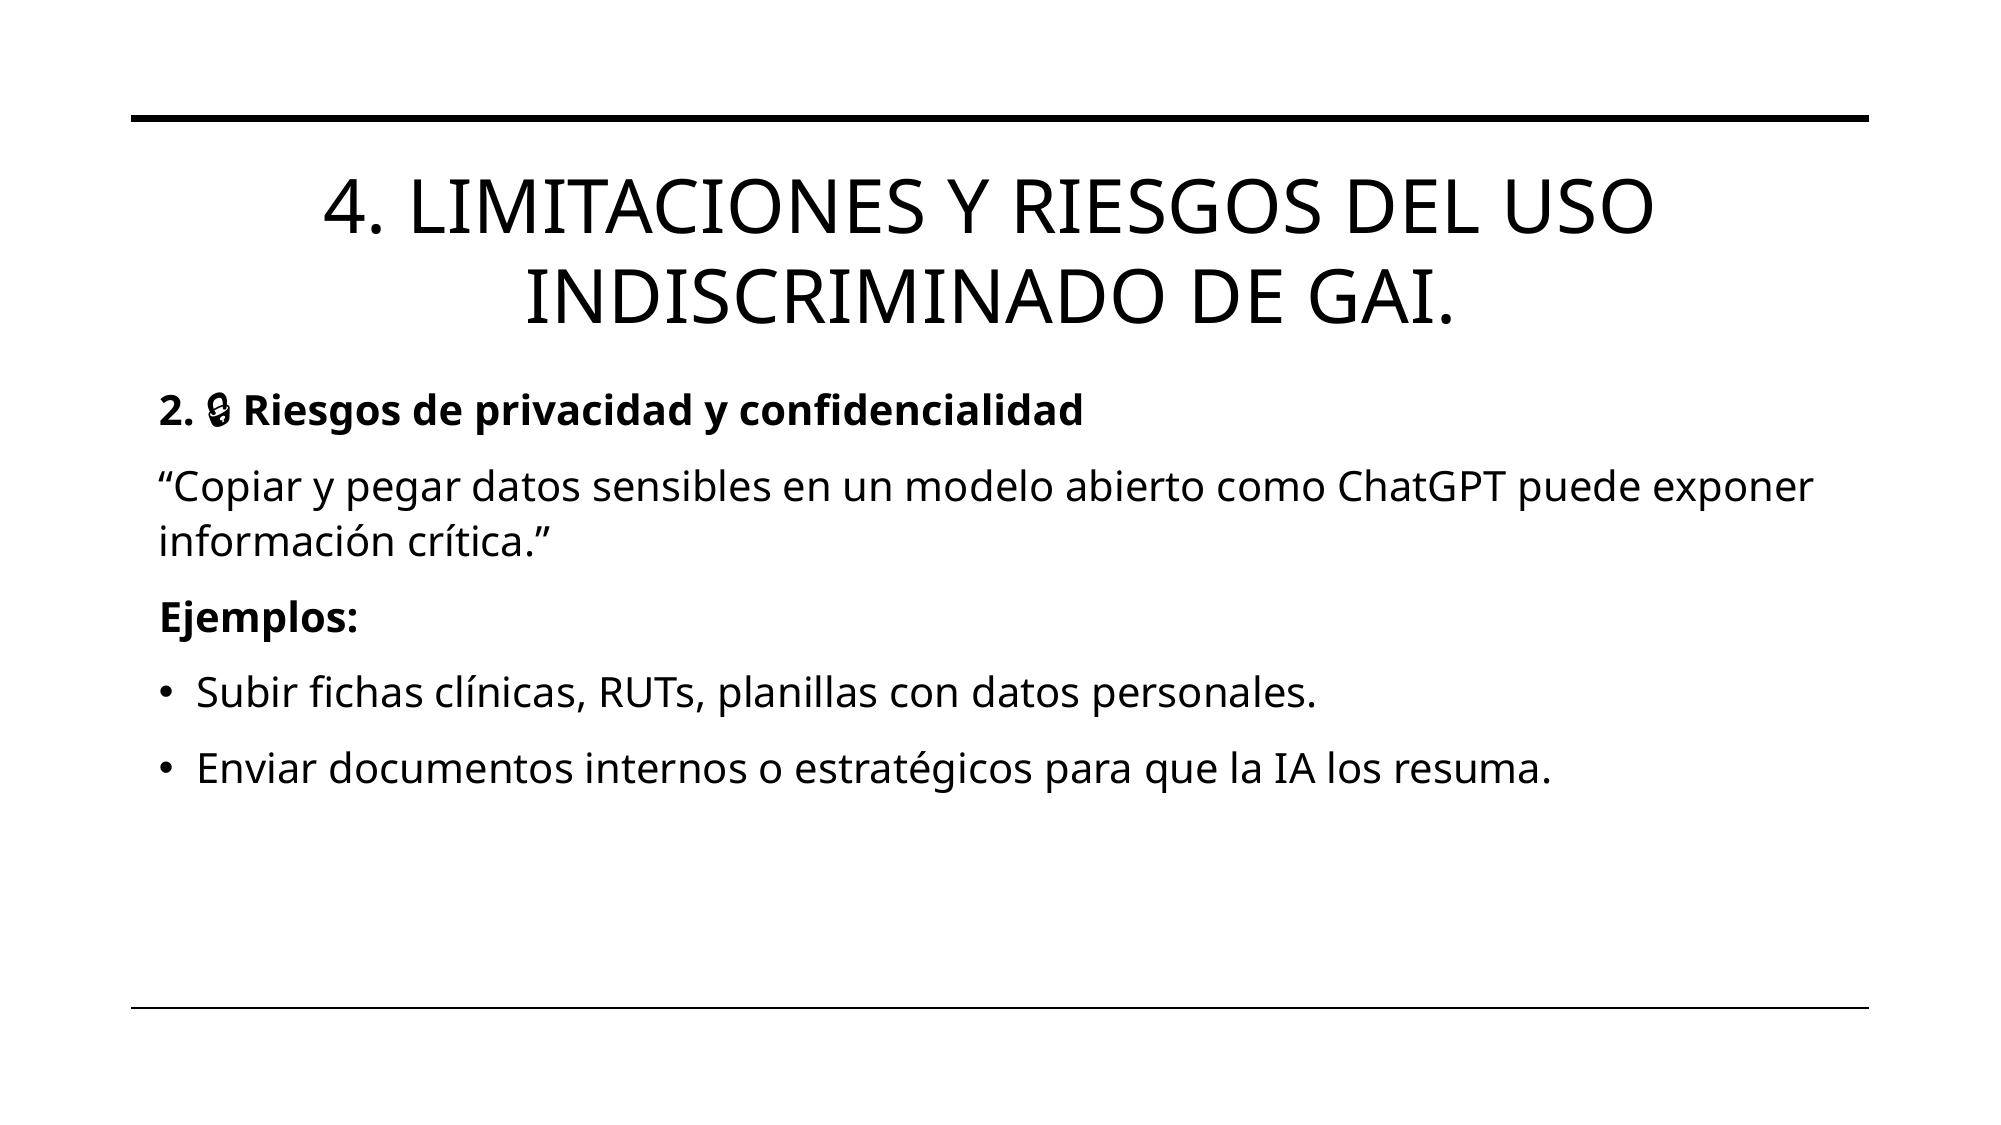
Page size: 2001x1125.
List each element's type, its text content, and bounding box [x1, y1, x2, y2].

list 2. 🔒 Riesgos de privacidad y confidencialidad “Copiar y pegar datos sensibles en un modelo abierto como ChatGPT puede exponer información crítica.” Ejemplos: Subir fichas clínicas, RUTs, planillas con datos personales. Enviar documentos internos o estratégicos para que la IA los resuma. [143, 371, 1869, 954]
title 4. Limitaciones y riesgos del uso indiscriminado de GAI. [114, 151, 1869, 377]
